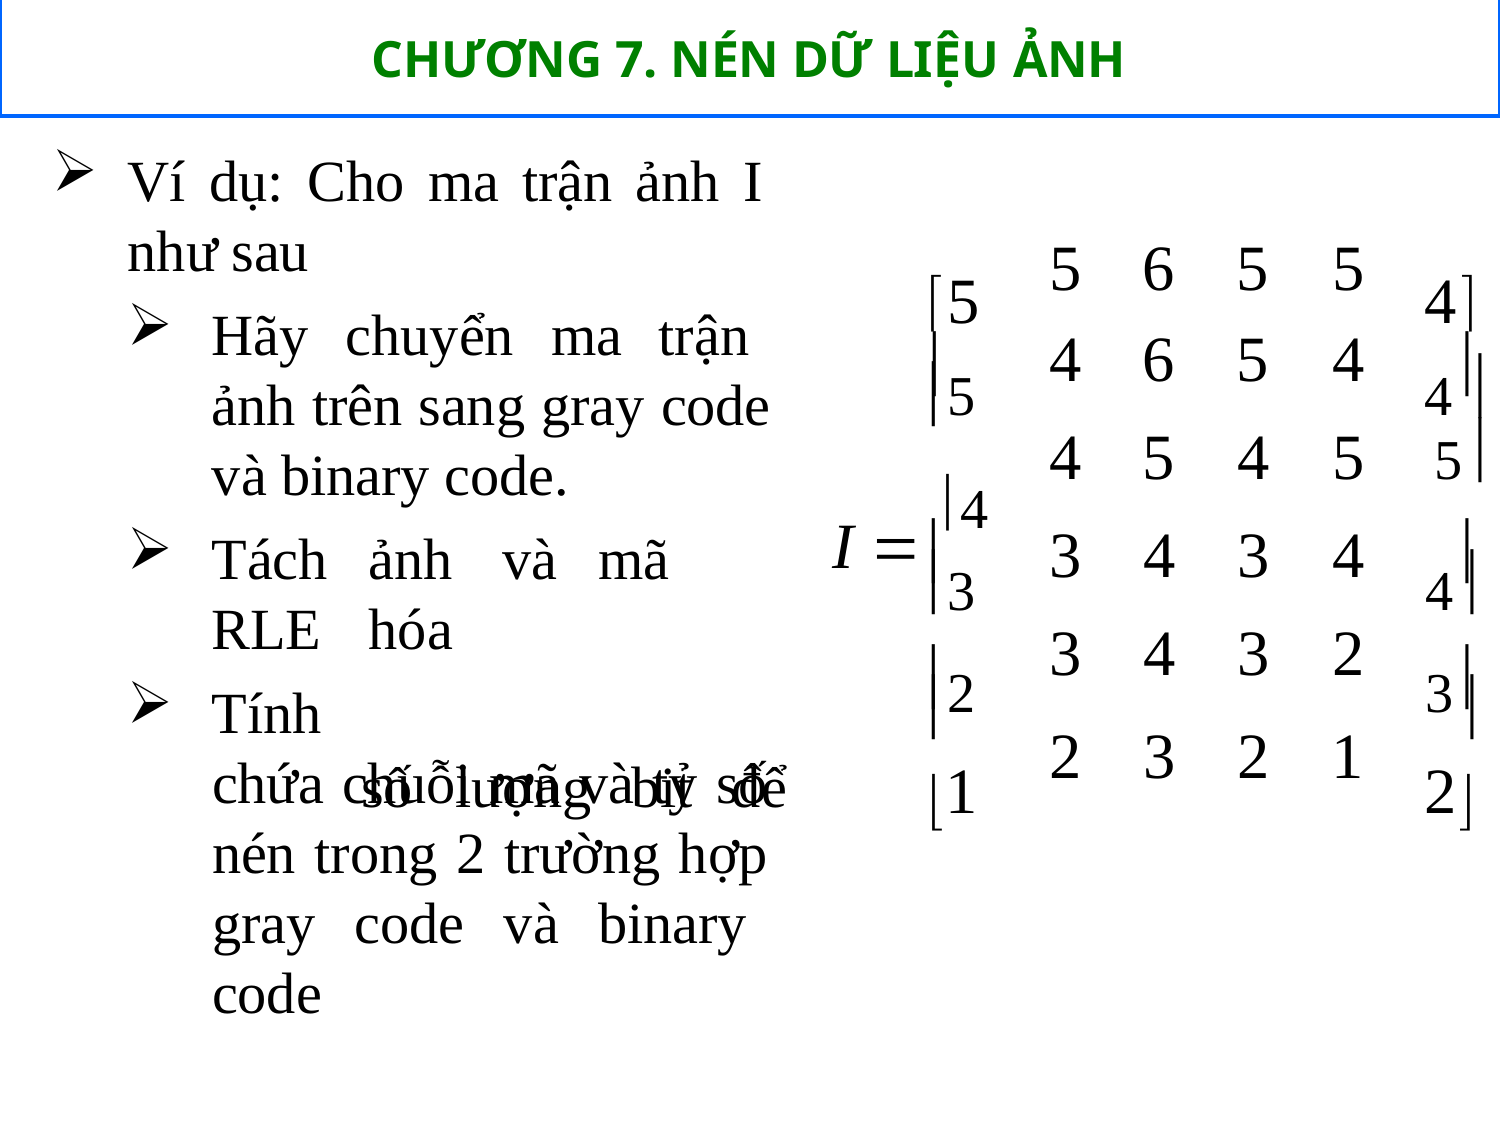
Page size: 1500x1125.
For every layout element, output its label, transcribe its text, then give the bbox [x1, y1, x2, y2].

table_cell 5 [1113, 416, 1207, 514]
table_cell 4 [1300, 514, 1369, 612]
table_header 5 [1207, 233, 1300, 318]
text_box  [925, 541, 956, 604]
text_box 3 [1418, 604, 1492, 713]
text_box Tách RLE Tính [125, 518, 331, 745]
text_box  [1458, 541, 1488, 604]
table_cell 4 [1044, 318, 1113, 416]
table_cell 4 [1044, 416, 1113, 514]
table_cell 2 [1044, 710, 1113, 795]
text_box Ví dụ: Cho ma trận ảnh I như sau Hãy chuyển ma trận ảnh trên sang gray code và binary code. [50, 140, 788, 507]
table_cell 4 [1113, 514, 1207, 612]
text_box 4 [1422, 223, 1488, 291]
text_box I  4 [825, 467, 995, 588]
table_cell 4 [1207, 416, 1300, 514]
table_cell 3 [1207, 612, 1300, 710]
table_cell 6 [1113, 318, 1207, 416]
table_header 5 [1300, 233, 1369, 318]
text_box 5 [921, 291, 995, 427]
text_box 2 [1418, 713, 1492, 838]
text_box ảnh và mã hóa số lượng bit để [359, 518, 788, 742]
text_box  [925, 666, 956, 713]
table_cell 1 [1300, 710, 1369, 795]
table_cell 4 [1300, 318, 1369, 416]
text_box 3 [921, 479, 995, 604]
text_box  [1458, 666, 1488, 713]
table_header 5 [1044, 233, 1113, 318]
table_header 6 [1113, 233, 1207, 318]
text_box 2 [921, 604, 995, 724]
table_cell 3 [1207, 514, 1300, 612]
table_cell 2 [1300, 612, 1369, 710]
text_box 5 [925, 223, 991, 291]
table_cell 4 [1113, 612, 1207, 710]
text_box 1 [921, 713, 994, 838]
text_box chứa chuỗi mã và tỷ số nén trong 2 trường hợp gray code và binary code [209, 742, 788, 1025]
table_cell 5 [1300, 416, 1369, 514]
table_cell 3 [1044, 514, 1113, 612]
text_box  5 [1422, 354, 1488, 479]
table_cell 3 [1044, 612, 1113, 710]
table_cell 5 [1207, 318, 1300, 416]
text_box 4 [1418, 291, 1492, 427]
table_cell 3 [1113, 710, 1207, 795]
text_box 4 [1418, 479, 1492, 604]
table_cell 2 [1207, 710, 1300, 795]
text_box  [925, 354, 956, 435]
